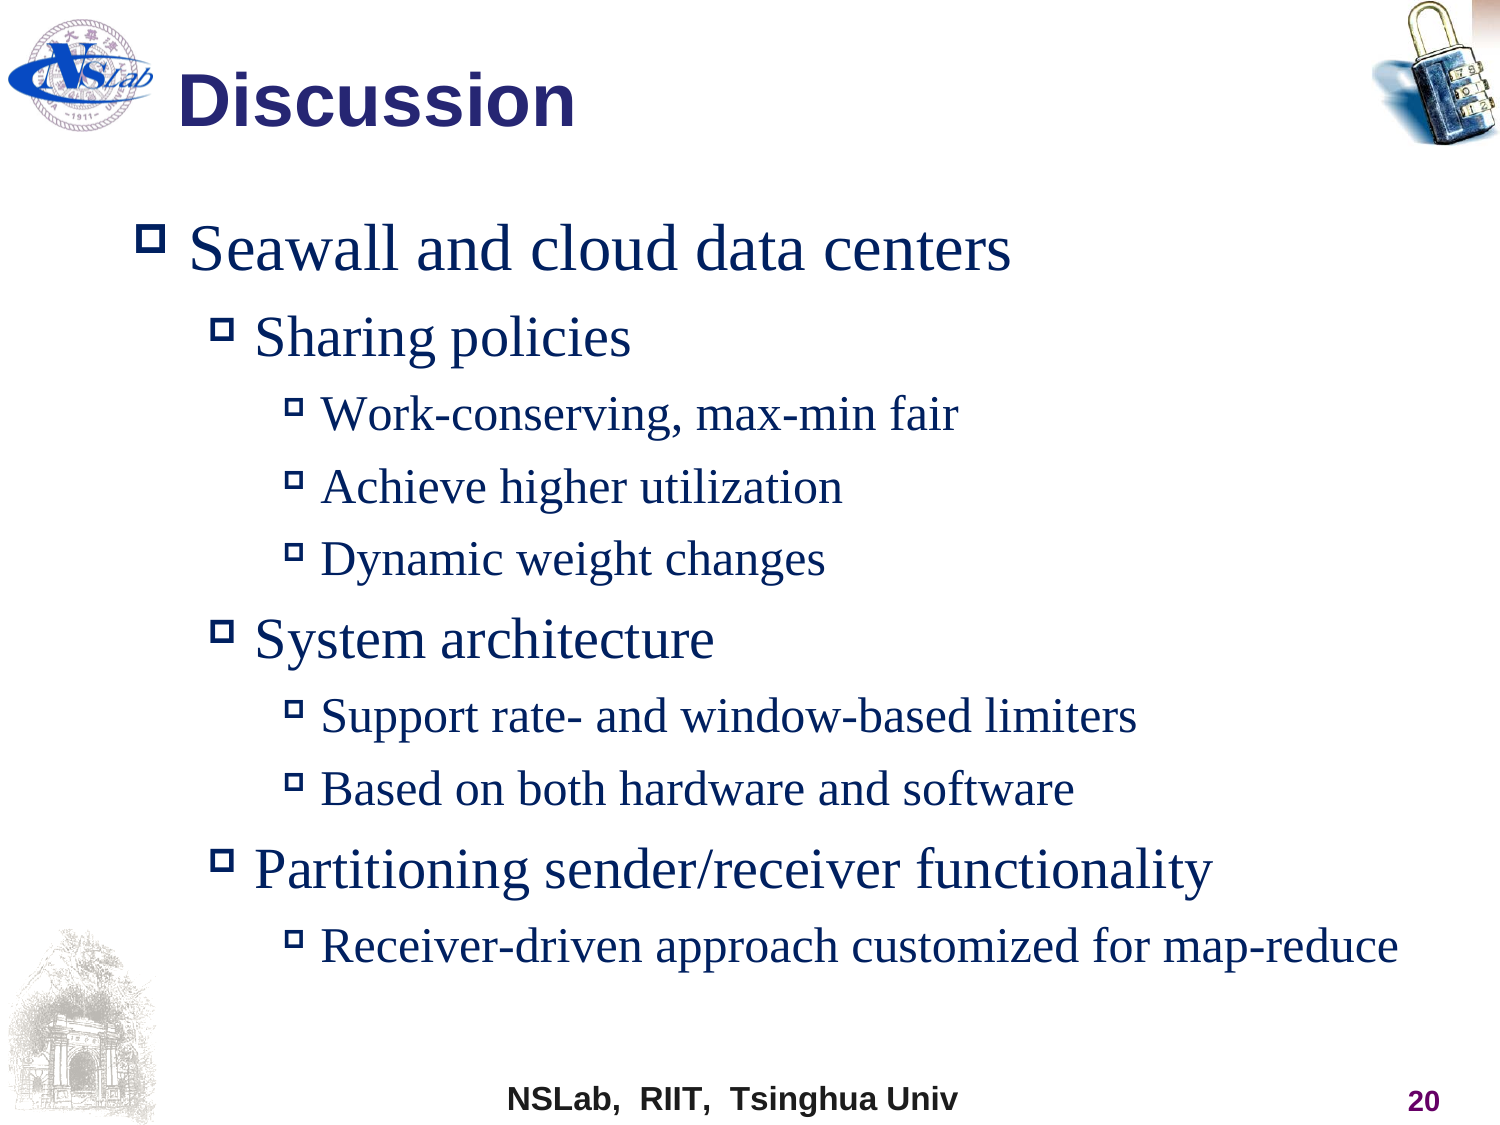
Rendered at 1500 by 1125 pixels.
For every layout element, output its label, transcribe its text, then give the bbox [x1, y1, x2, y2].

picture [0, 0, 168, 168]
picture [0, 925, 167, 1125]
picture [1359, 0, 1500, 148]
text_box Seawall and cloud data centers Sharing policies Work-conserving, max-min fair Achieve higher utilization Dynamic weight changes System architecture Support rate- and window-based limiters Based on both hardware and software Partitioning sender/receiver functionality Receiver-driven approach customized for map-reduce [117, 196, 1447, 1063]
text_box <number> [1375, 1074, 1473, 1125]
title Discussion [162, 30, 1356, 149]
